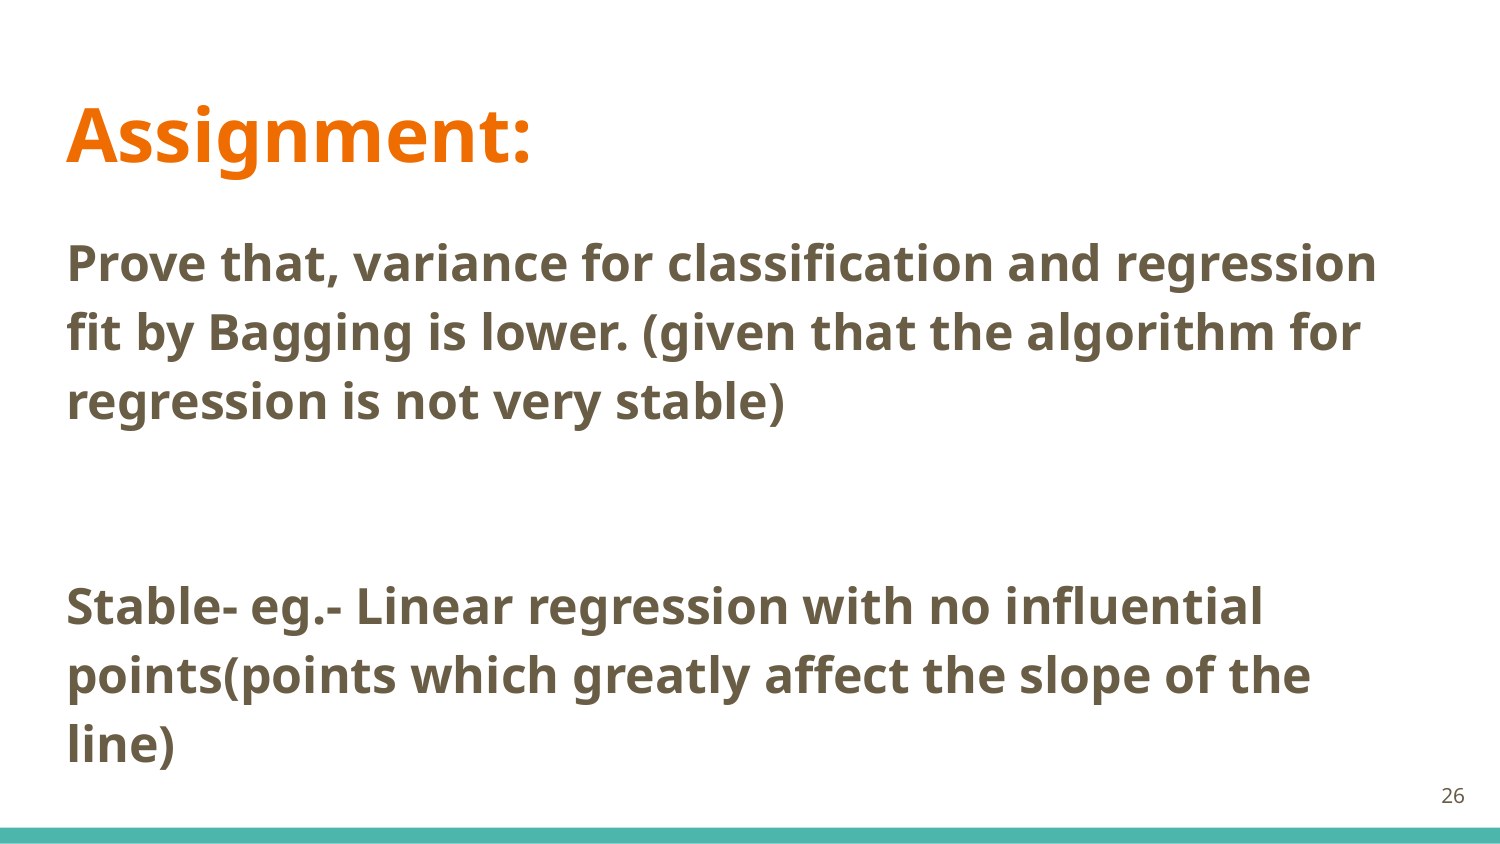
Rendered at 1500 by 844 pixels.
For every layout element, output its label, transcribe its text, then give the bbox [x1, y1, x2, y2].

title Assignment: [51, 72, 1449, 189]
slide_number ‹#› [1389, 764, 1480, 830]
list Prove that, variance for classification and regression fit by Bagging is lower. (given that the algorithm for regression is not very stable) Stable- eg.- Linear regression with no influential points(points which greatly affect the slope of the line) [51, 207, 1449, 750]
